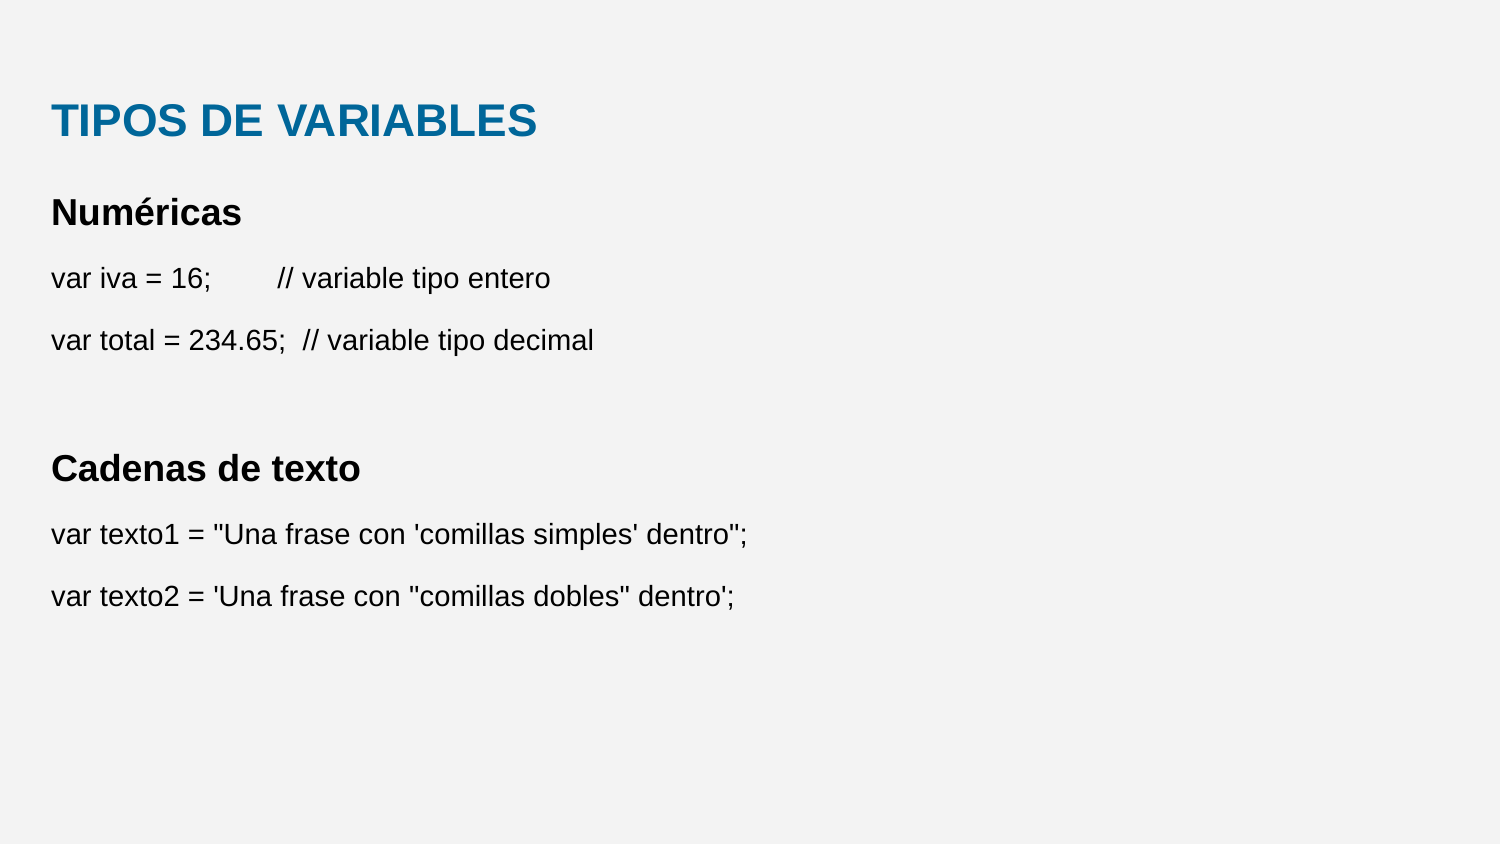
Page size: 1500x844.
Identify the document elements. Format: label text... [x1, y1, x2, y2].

title TIPOS DE VARIABLES [51, 72, 1449, 167]
list Numéricas var iva = 16; // variable tipo entero var total = 234.65; // variable tipo decimal Cadenas de texto var texto1 = "Una frase con 'comillas simples' dentro"; var texto2 = 'Una frase con "comillas dobles" dentro'; [51, 189, 1449, 750]
